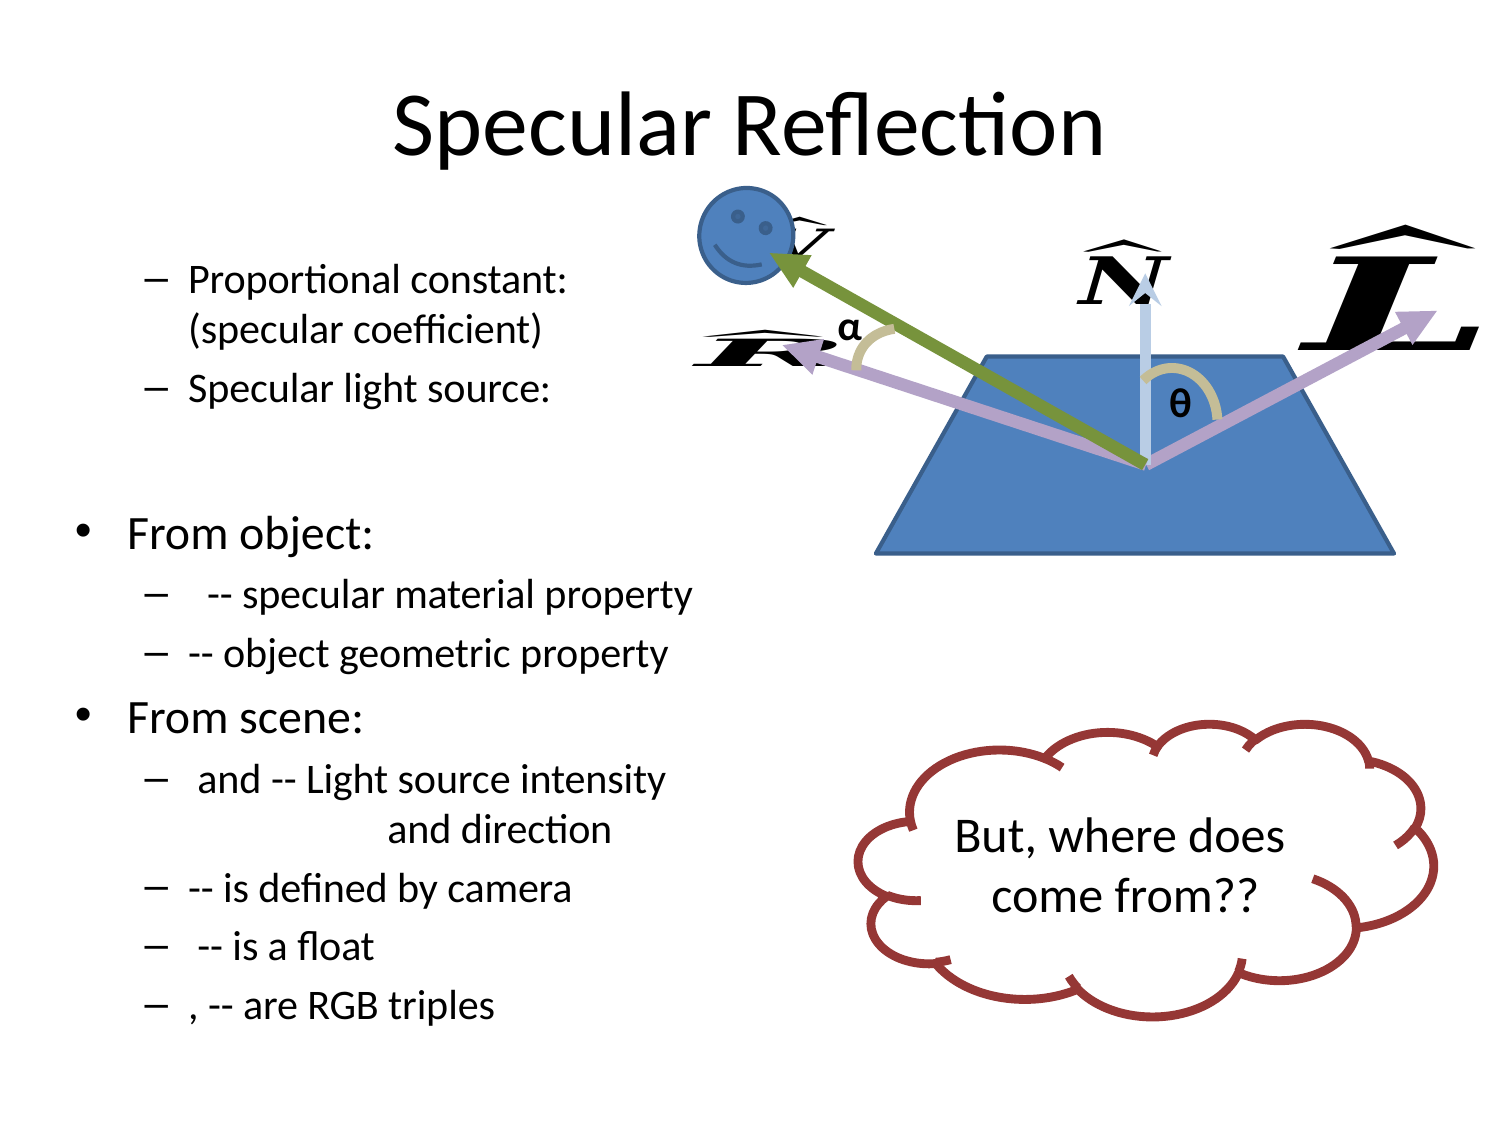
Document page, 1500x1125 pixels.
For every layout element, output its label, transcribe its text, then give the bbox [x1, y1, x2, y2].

title Specular Reflection [75, 45, 1425, 193]
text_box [684, 187, 1500, 554]
